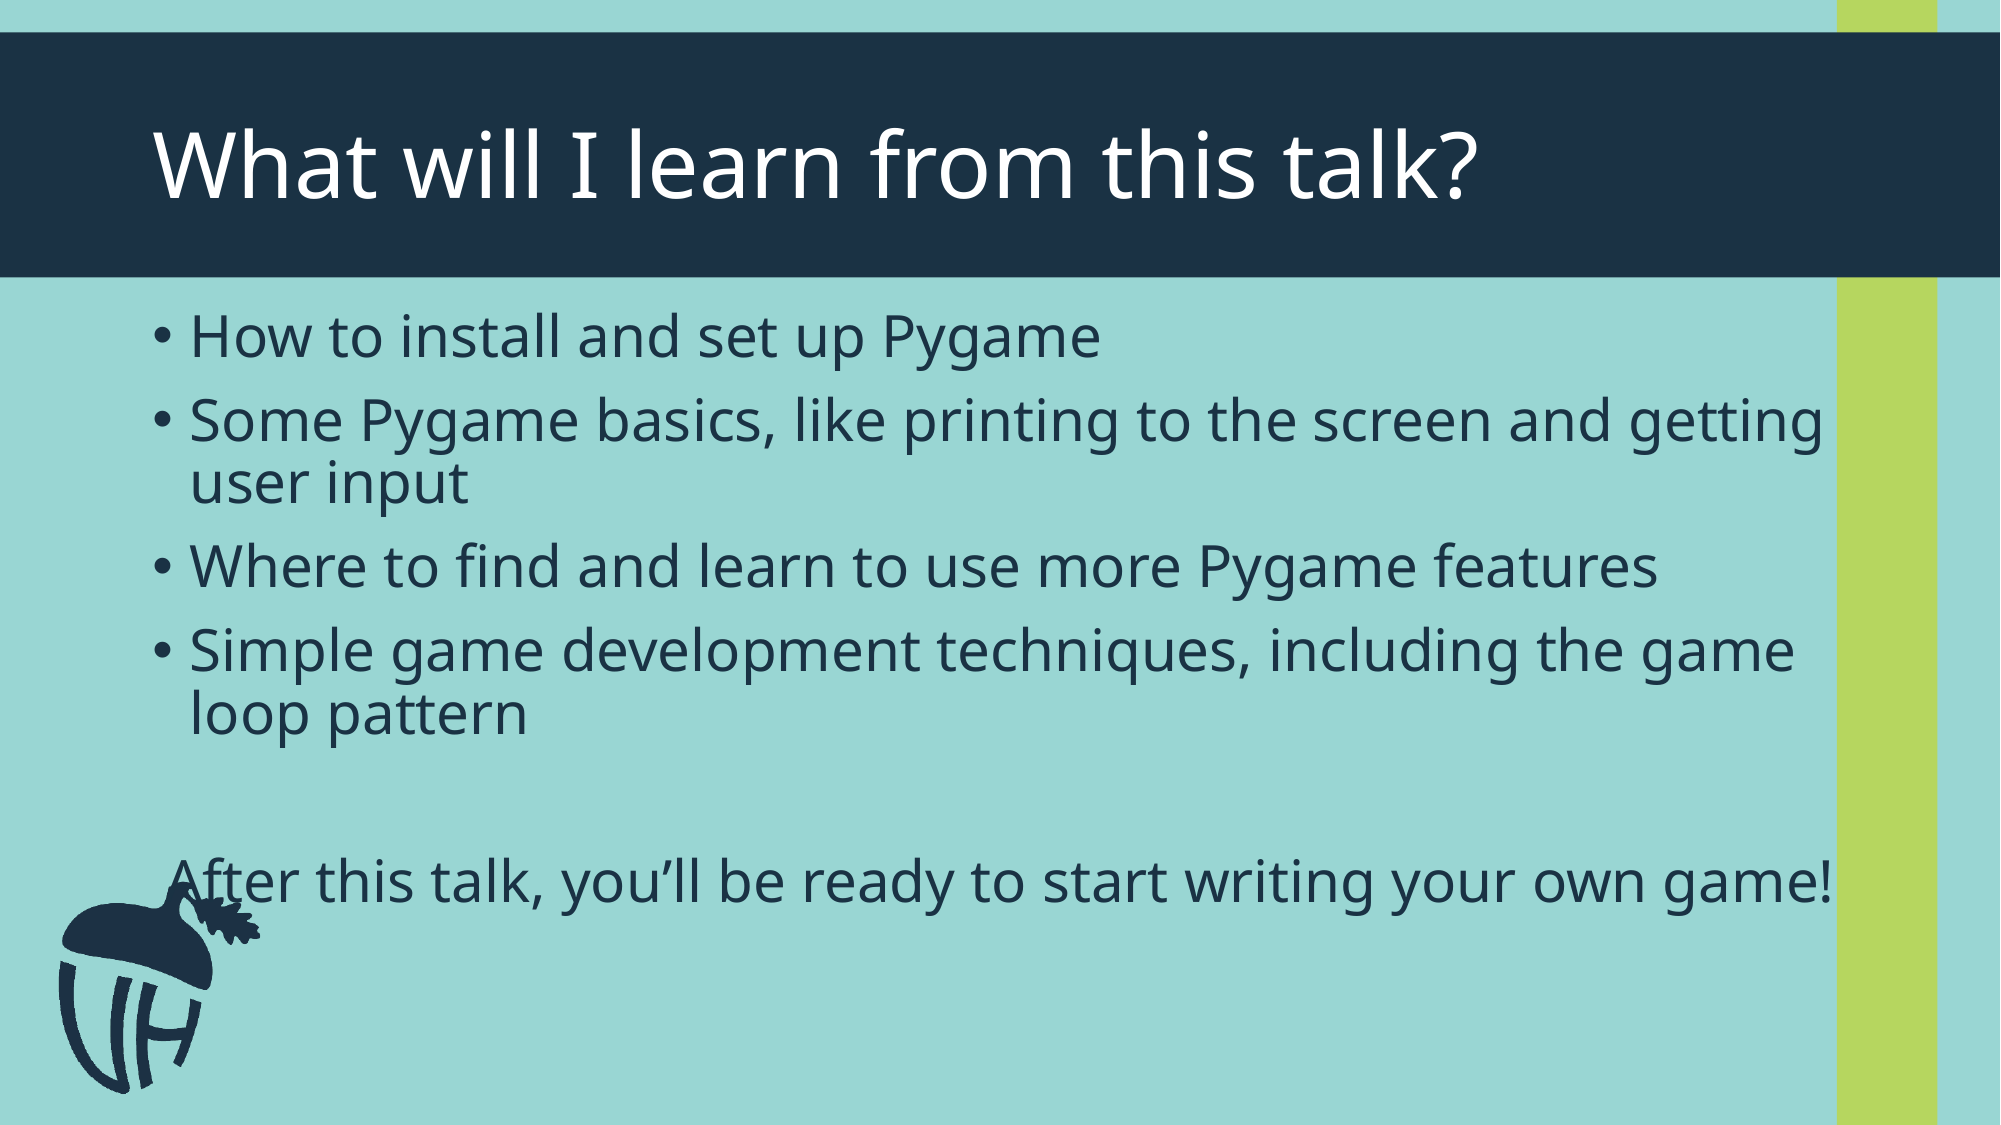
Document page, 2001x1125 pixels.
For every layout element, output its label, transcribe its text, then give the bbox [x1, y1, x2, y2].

picture [0, 850, 275, 1125]
list How to install and set up Pygame Some Pygame basics, like printing to the screen and getting user input Where to find and learn to use more Pygame features Simple game development techniques, including the game loop pattern After this talk, you’ll be ready to start writing your own game! [137, 299, 1863, 1014]
title What will I learn from this talk? [137, 59, 1863, 278]
